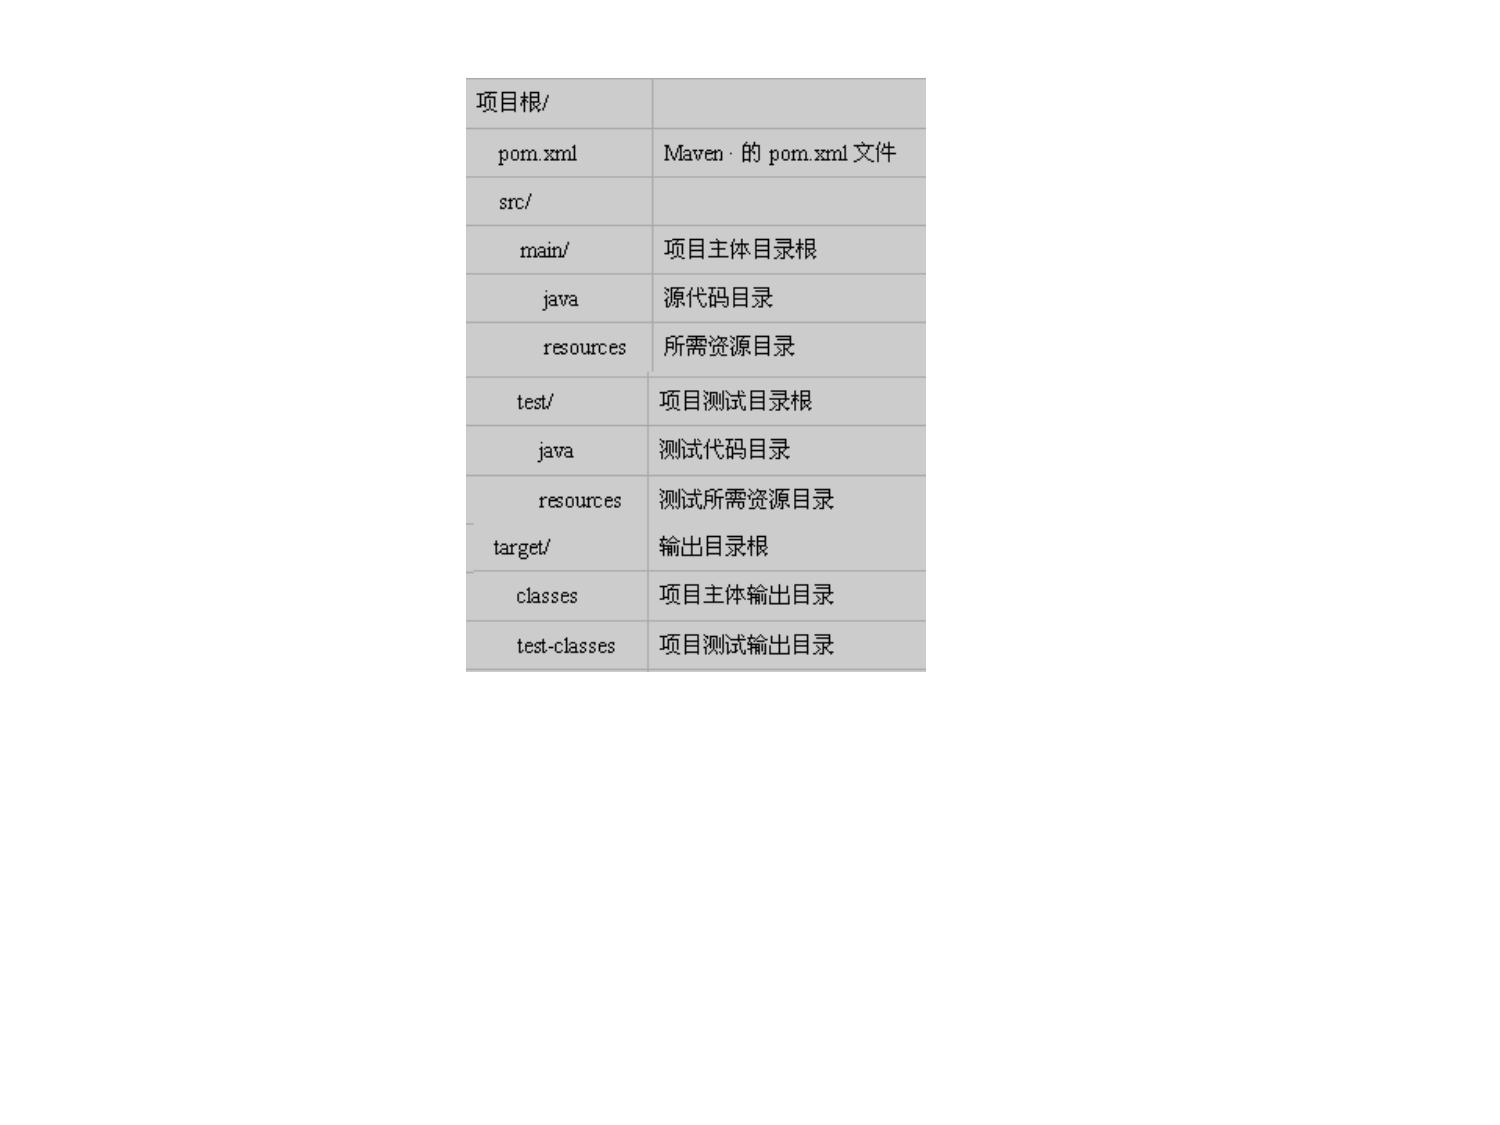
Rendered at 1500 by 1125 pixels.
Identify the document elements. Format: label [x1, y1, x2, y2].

picture [466, 77, 927, 673]
